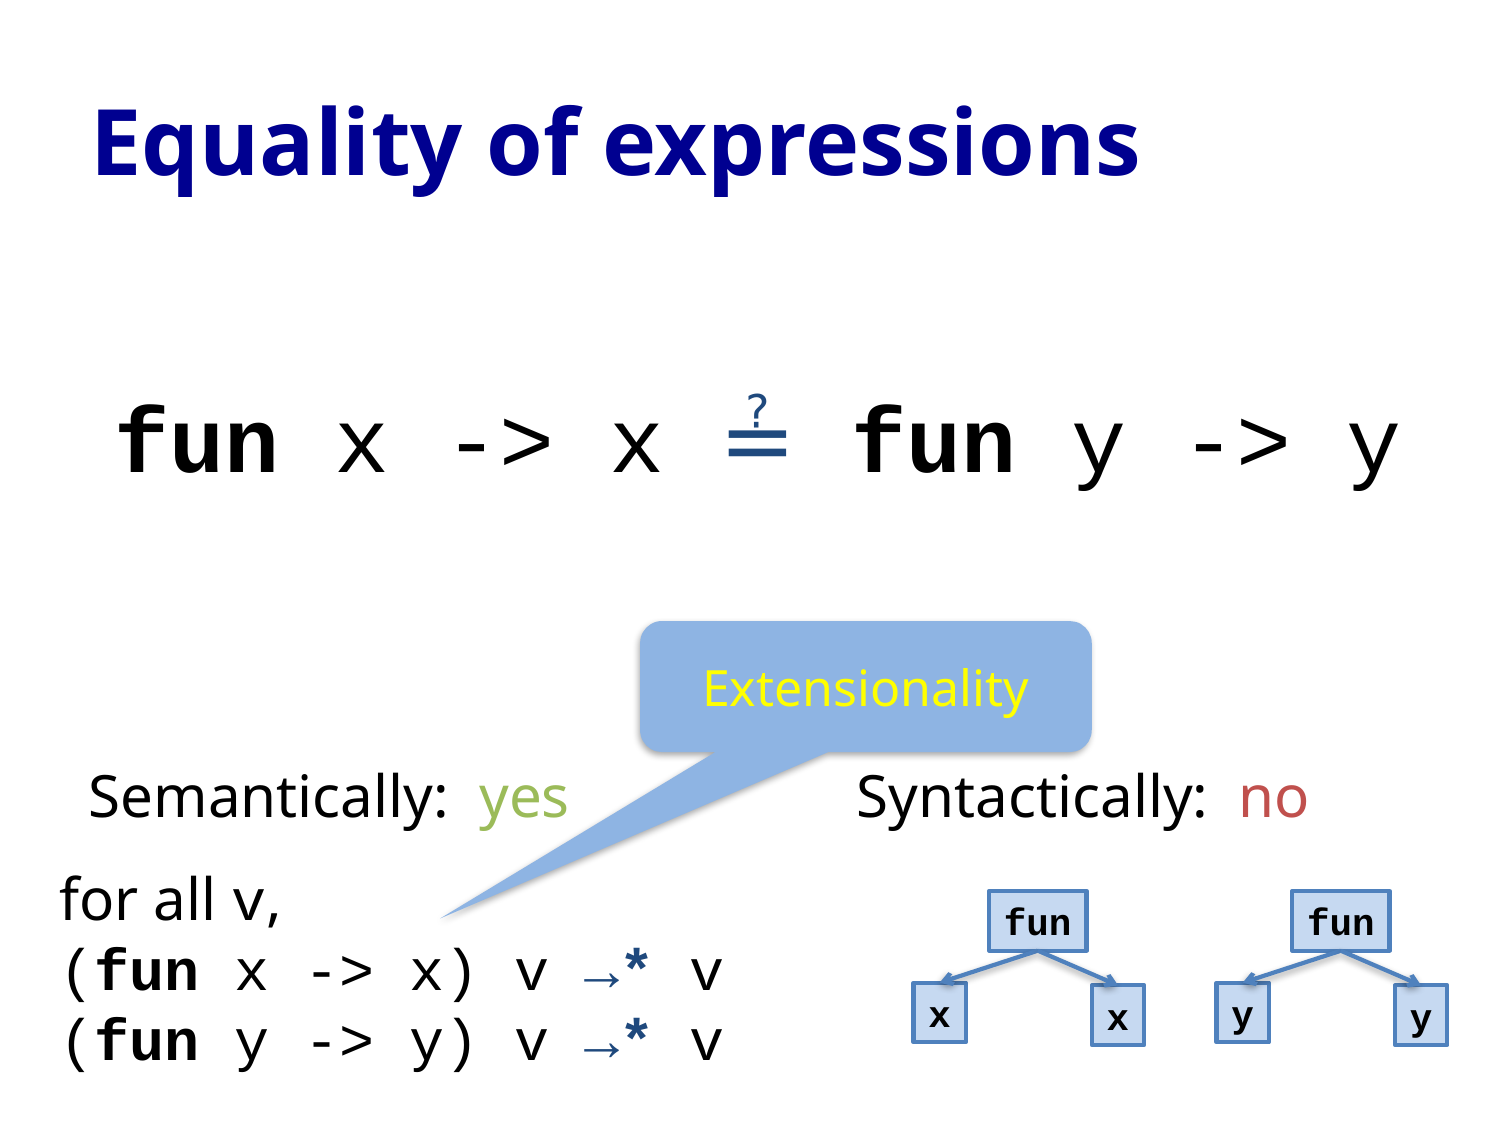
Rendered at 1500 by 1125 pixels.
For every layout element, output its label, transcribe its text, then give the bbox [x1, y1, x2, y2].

text_box Syntactically: no [842, 752, 1325, 837]
text_box for all v, (fun x -> x) v →* v (fun y -> y) v →* v [44, 854, 775, 1080]
title Equality of expressions [75, 45, 1425, 233]
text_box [913, 890, 1145, 1047]
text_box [1216, 890, 1448, 1047]
text_box Semantically: yes [74, 752, 585, 837]
text_box Extensionality [439, 620, 1093, 920]
text_box fun x -> x ≟ fun y -> y [99, 373, 1417, 499]
